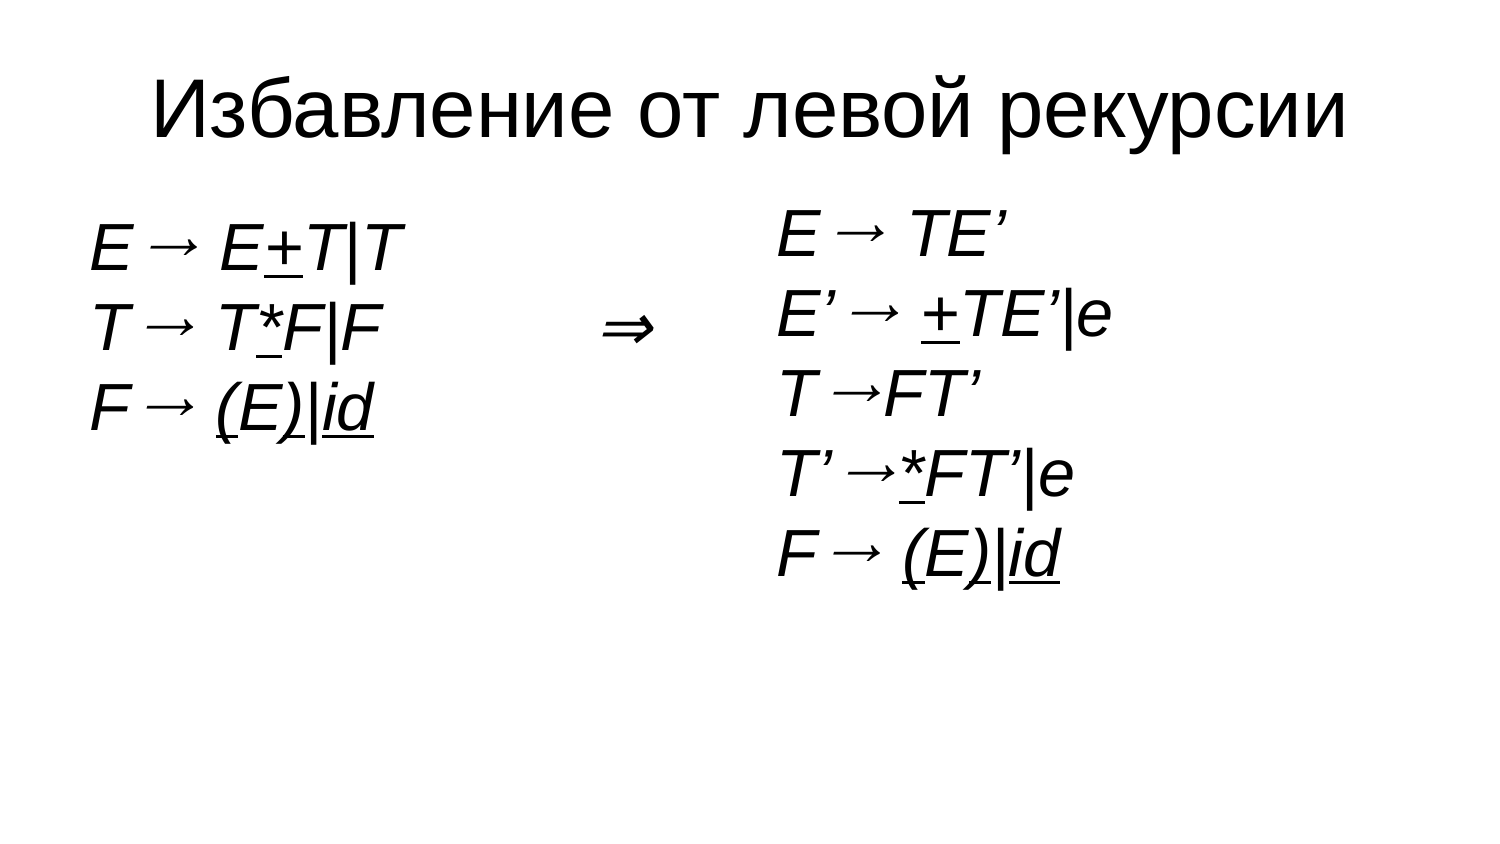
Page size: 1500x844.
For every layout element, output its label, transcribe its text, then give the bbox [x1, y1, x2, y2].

text_box E→ E+T|T T→ T*F|F ⇒ F→ (E)|id [74, 196, 667, 440]
text_box Избавление от левой рекурсии [74, 33, 1425, 175]
text_box E→ TE’ E’→ +TE’|e T→FT’ T’→*FT’|e F→ (E)|id [761, 182, 1246, 494]
